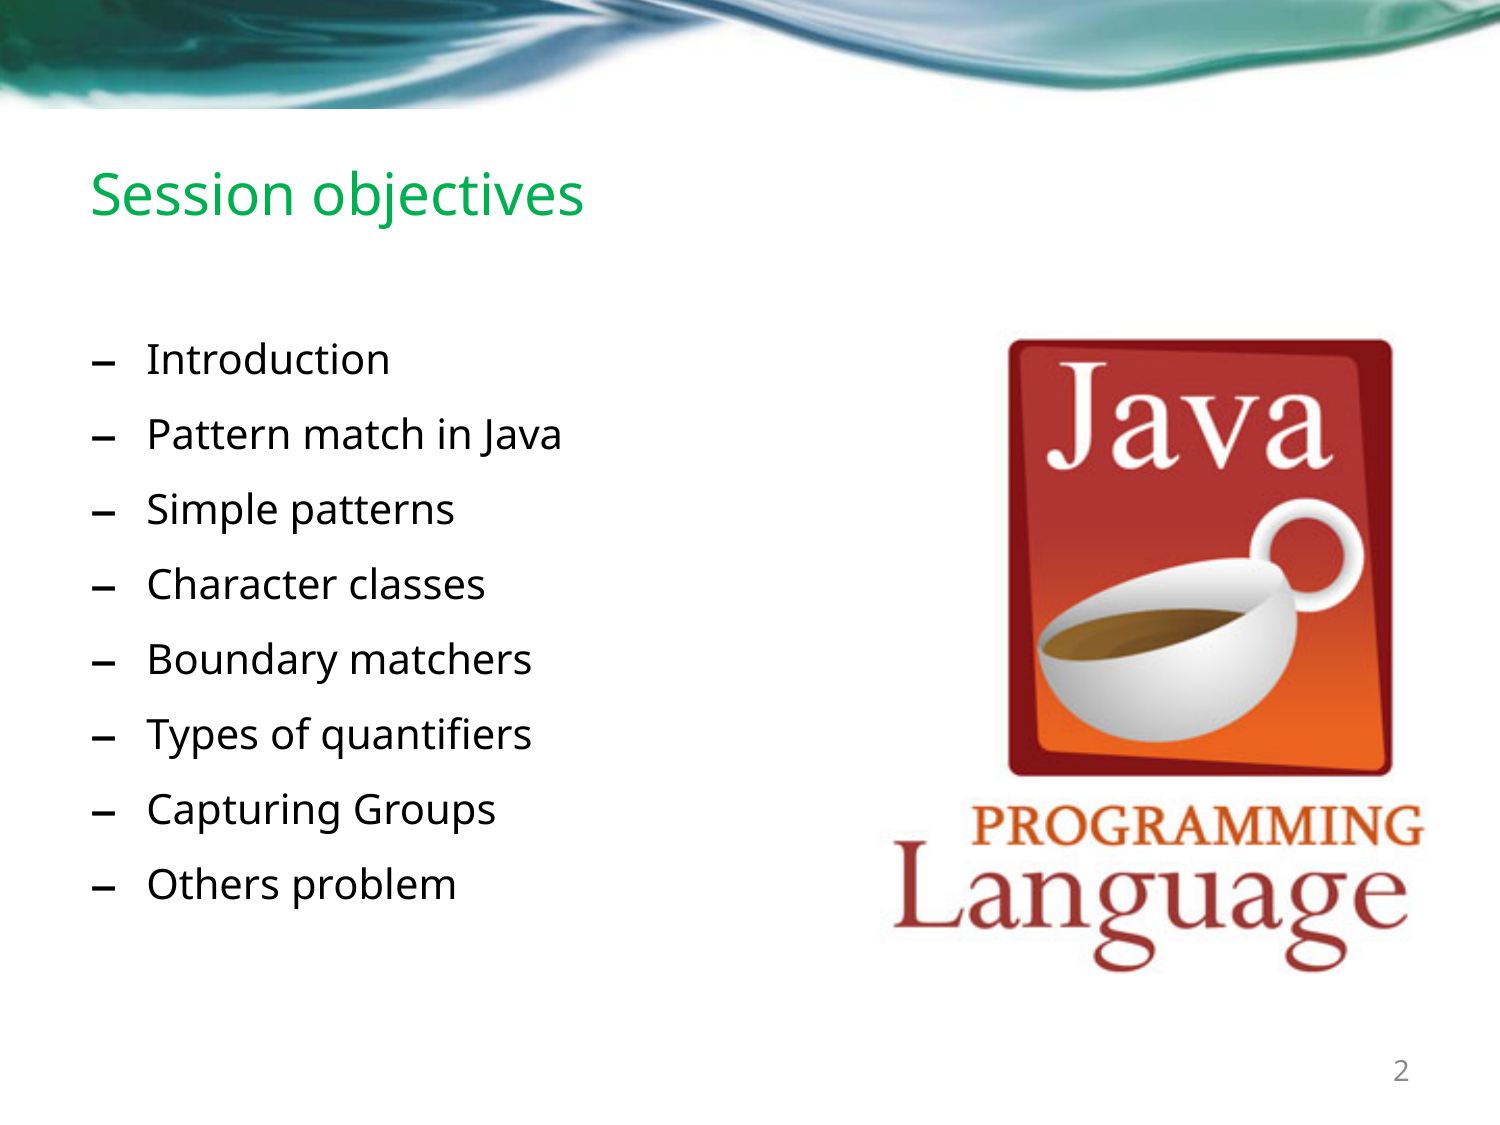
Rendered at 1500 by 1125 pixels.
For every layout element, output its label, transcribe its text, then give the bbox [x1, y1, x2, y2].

picture [0, 0, 1500, 109]
title Session objectives [75, 149, 838, 299]
picture [863, 299, 1487, 1001]
slide_number 2 [1074, 1042, 1425, 1103]
list Introduction Pattern match in Java Simple patterns Character classes Boundary matchers Types of quantifiers Capturing Groups Others problem [75, 299, 838, 1005]
